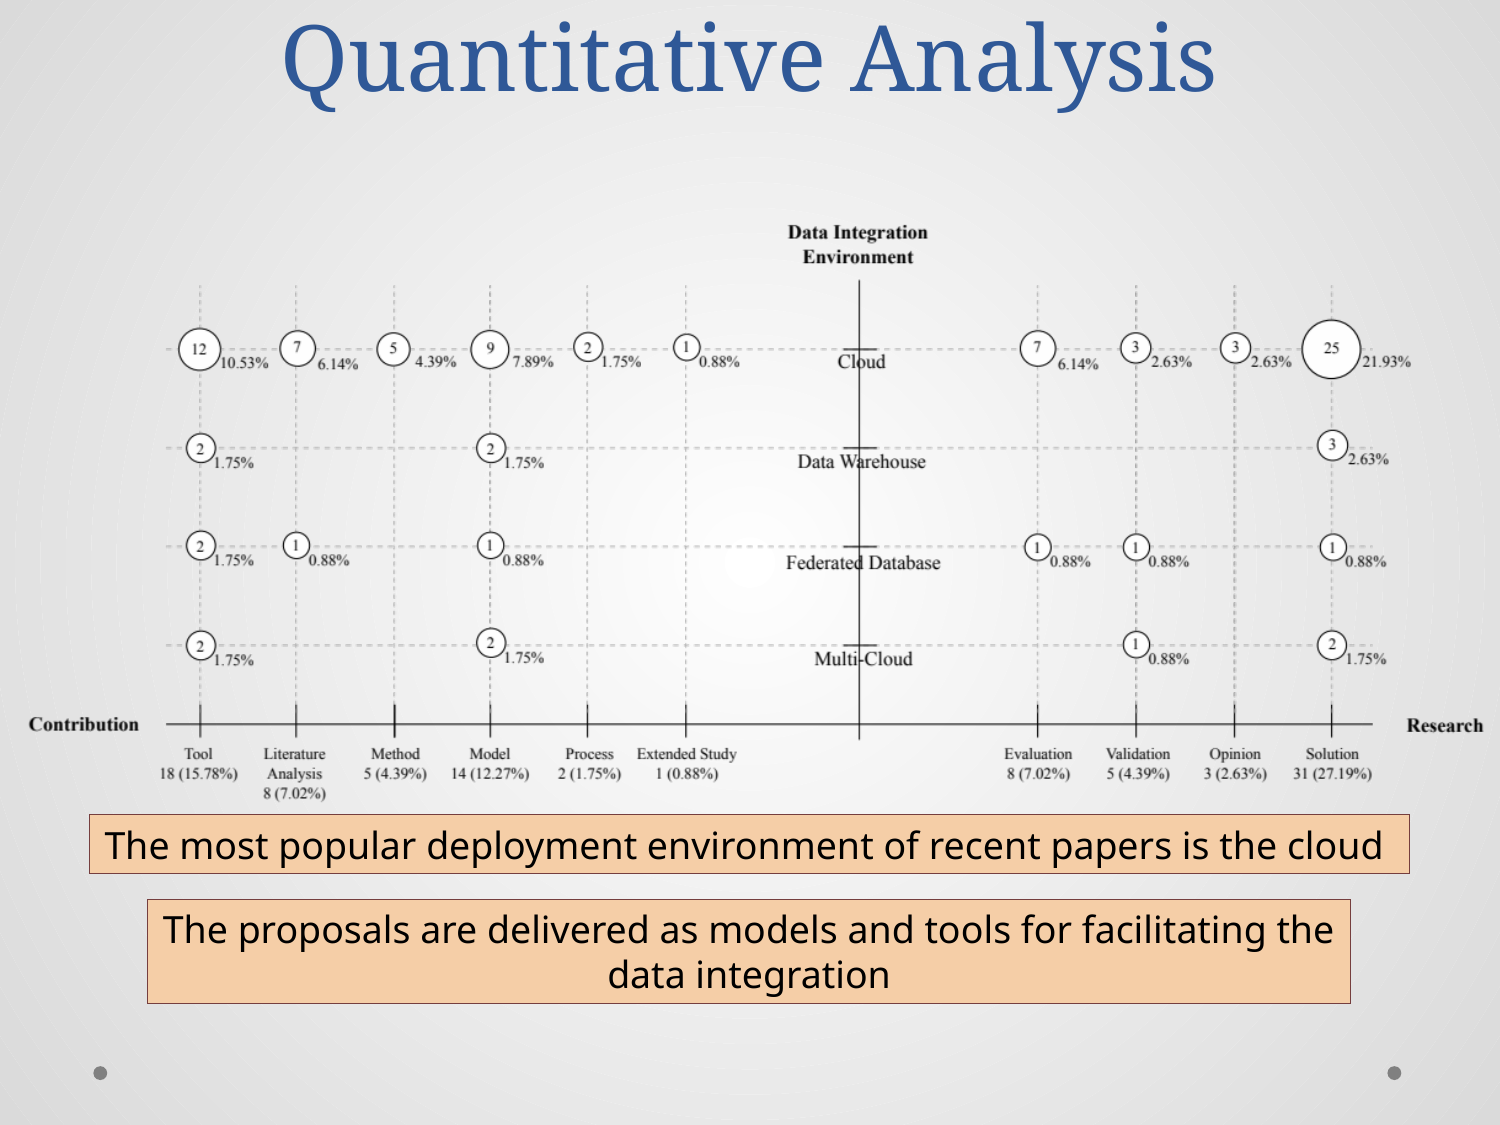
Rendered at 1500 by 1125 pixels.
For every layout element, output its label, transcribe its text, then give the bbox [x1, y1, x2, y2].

title Quantitative Analysis [75, 0, 1425, 117]
text_box The proposals are delivered as models and tools for facilitating the data integration [147, 899, 1351, 1004]
picture [21, 213, 1489, 804]
text_box The most popular deployment environment of recent papers is the cloud [89, 814, 1410, 874]
